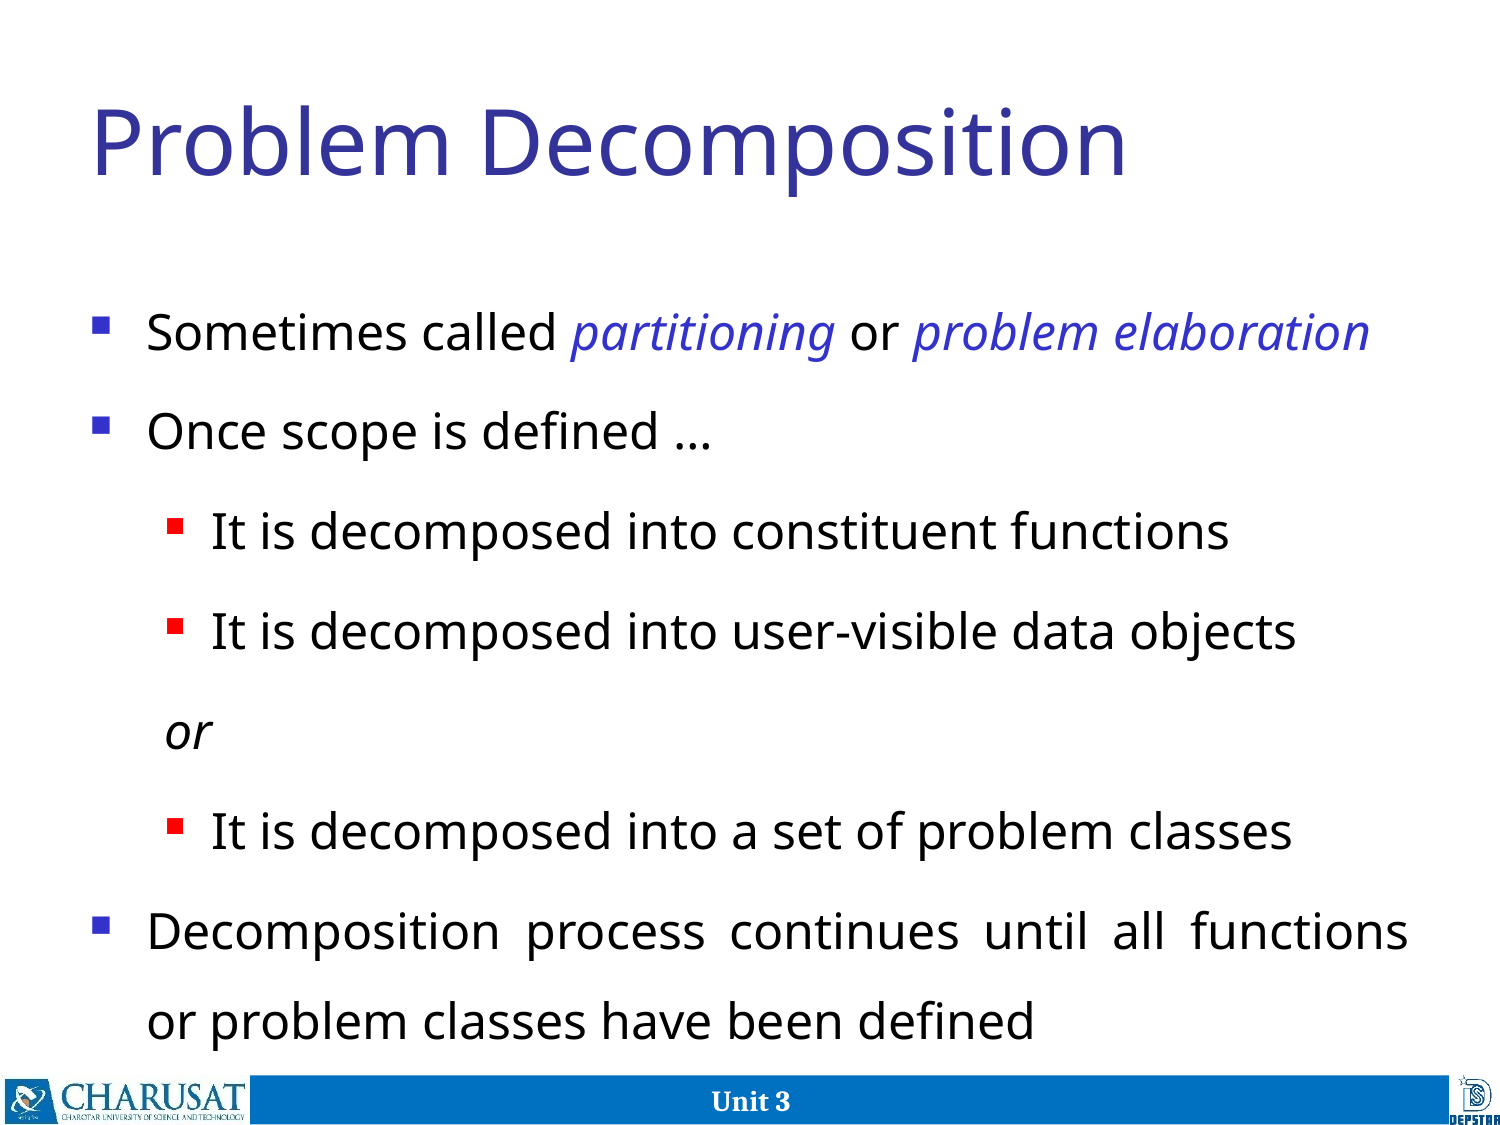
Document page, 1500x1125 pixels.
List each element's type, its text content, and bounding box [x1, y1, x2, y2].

title Problem Decomposition [75, 45, 1425, 233]
text_box Unit 3 [251, 1075, 1447, 1125]
list Sometimes called partitioning or problem elaboration Once scope is defined … It is decomposed into constituent functions It is decomposed into user-visible data objects or It is decomposed into a set of problem classes Decomposition process continues until all functions or problem classes have been defined [75, 262, 1425, 1005]
picture [1449, 1074, 1500, 1125]
picture [0, 1075, 250, 1125]
